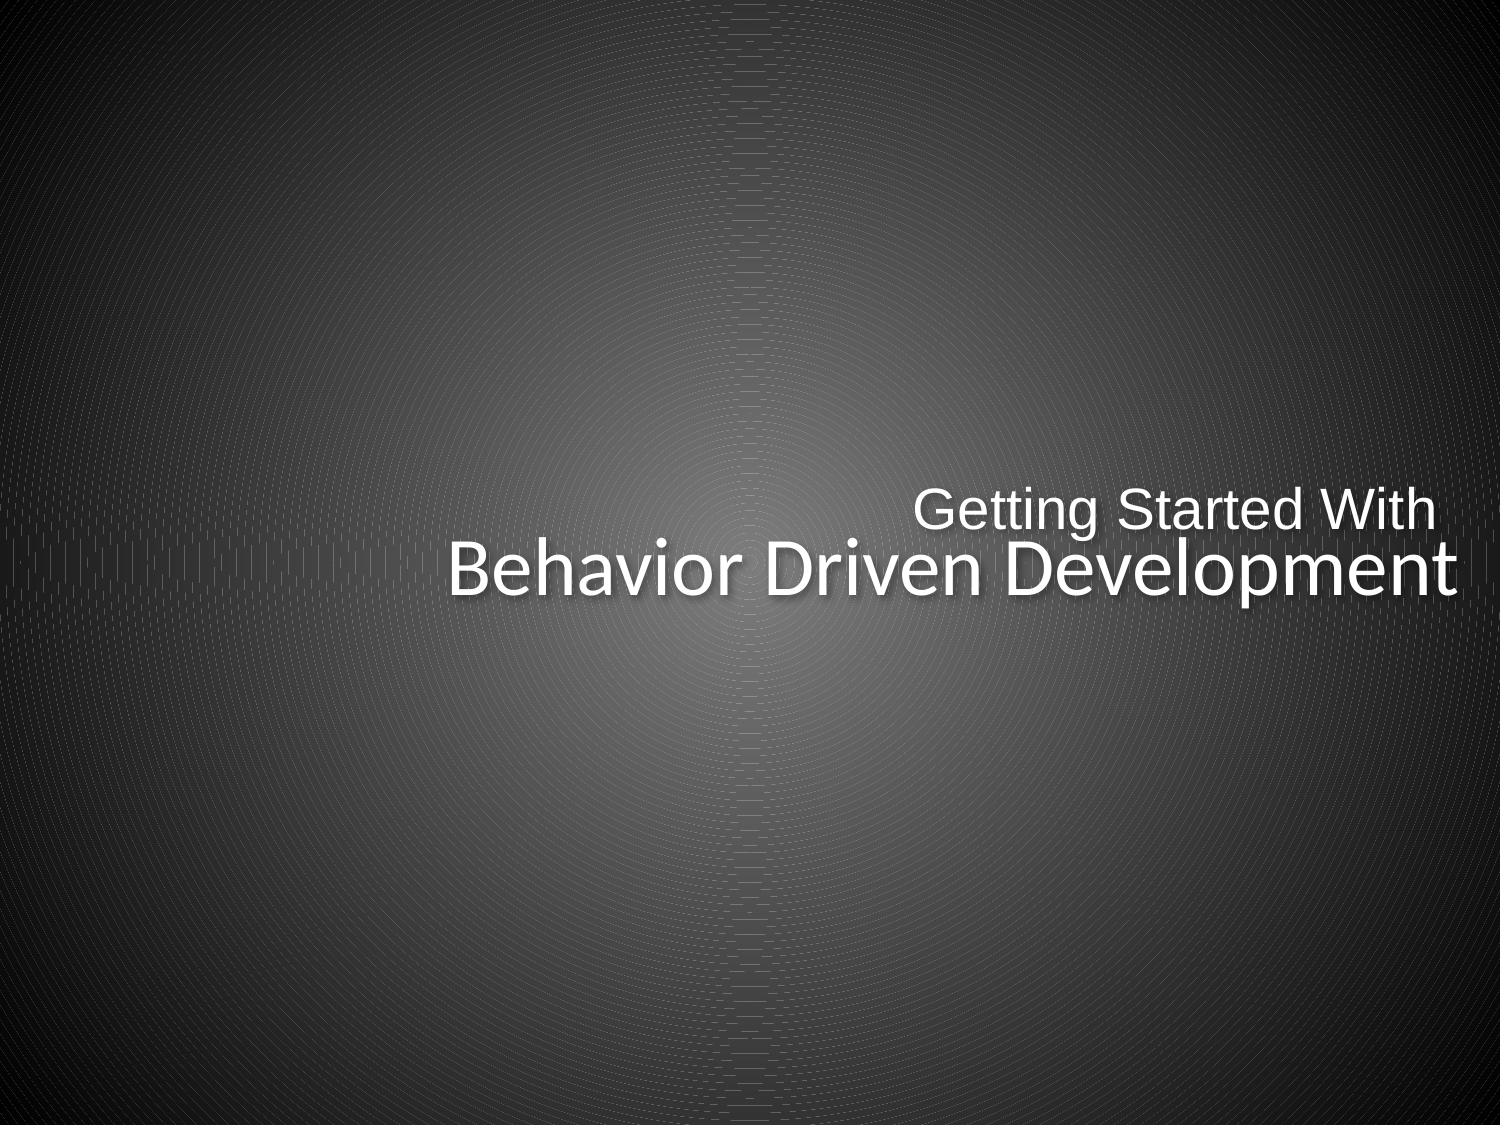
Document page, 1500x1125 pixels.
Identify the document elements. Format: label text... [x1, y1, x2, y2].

text_box Getting Started With [897, 464, 1453, 549]
title Behavior Driven Development [37, 500, 1475, 625]
